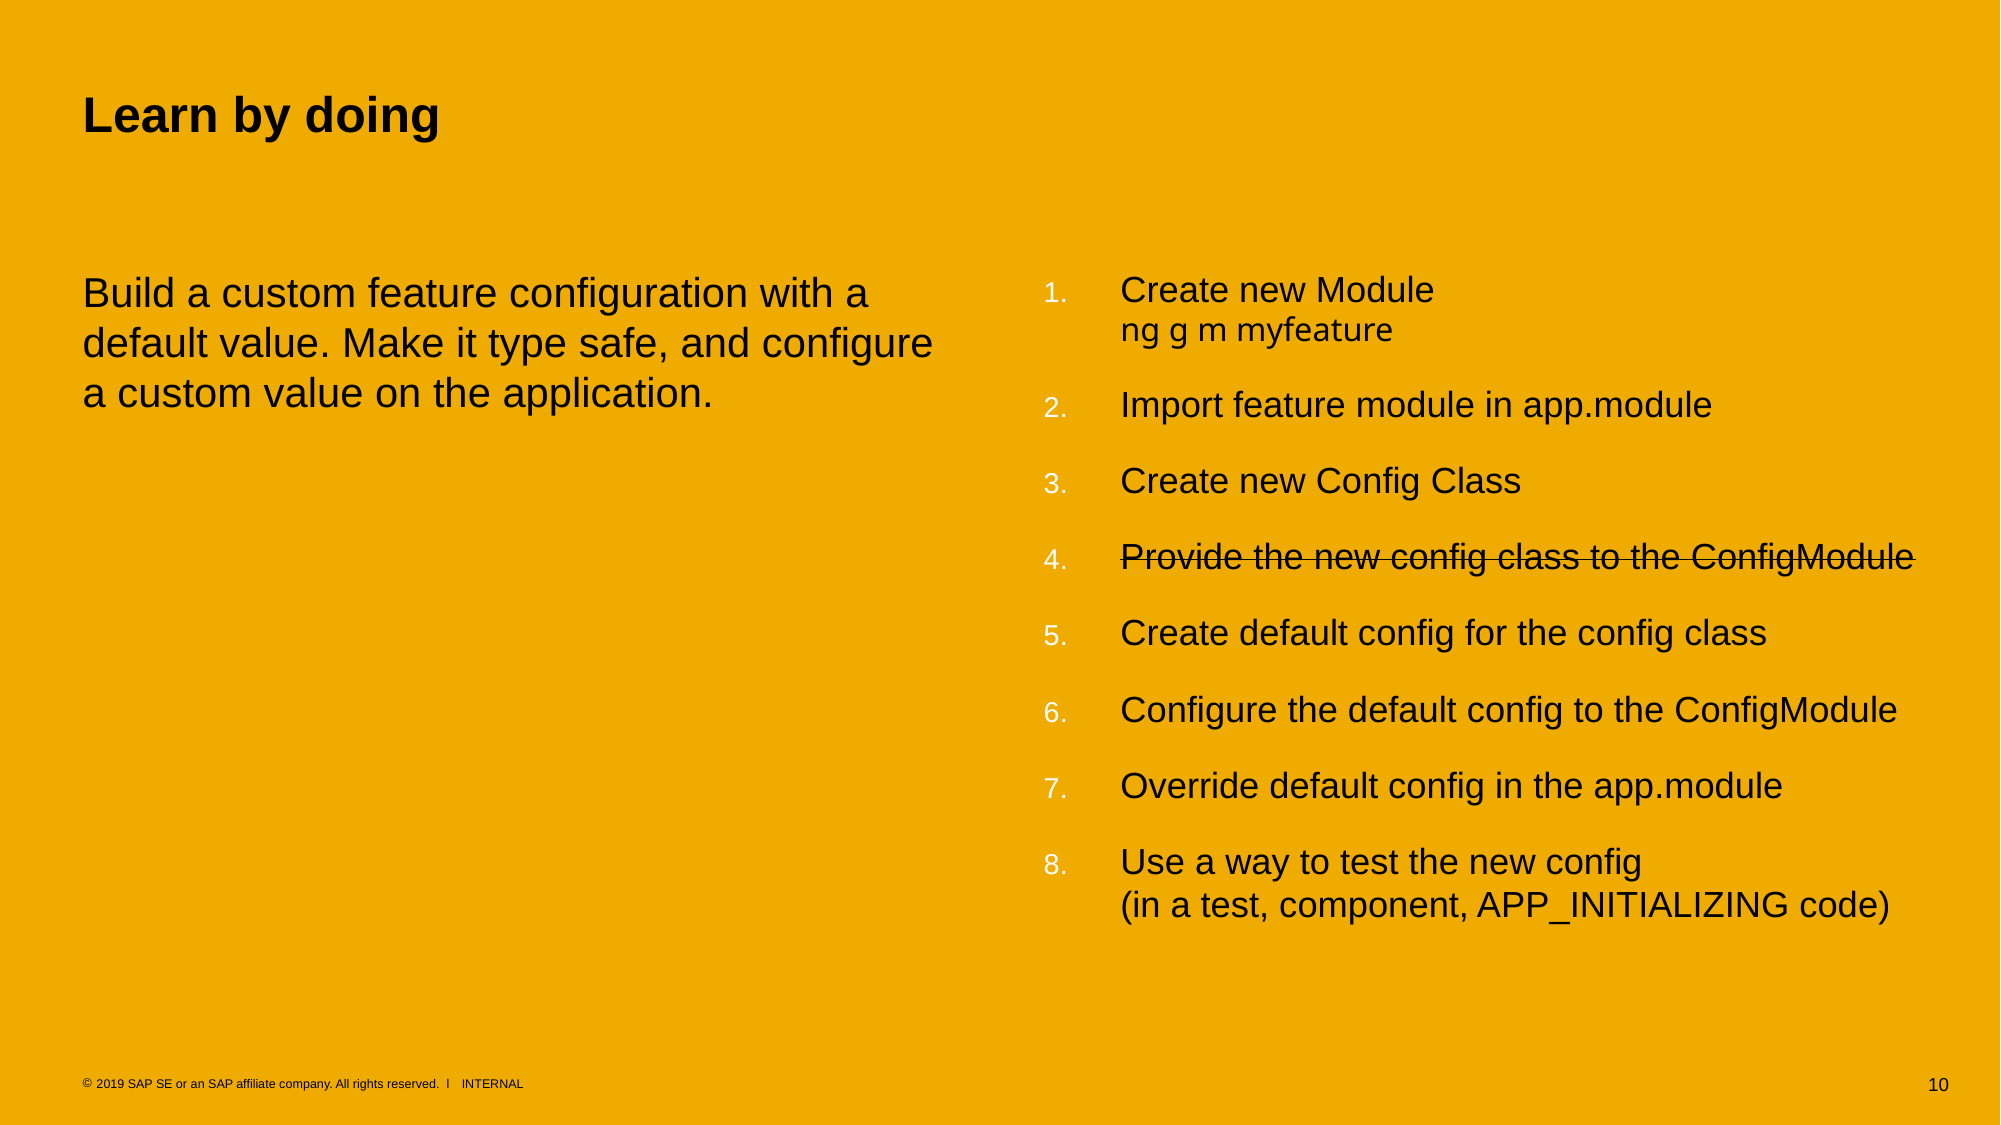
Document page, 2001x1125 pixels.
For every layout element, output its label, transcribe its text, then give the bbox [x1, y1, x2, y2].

title Learn by doing [82, 82, 1918, 144]
list Build a custom feature configuration with a default value. Make it type safe, and configure a custom value on the application. [82, 265, 957, 1040]
list Create new Module ng g m myfeature Import feature module in app.module Create new Config Class Provide the new config class to the ConfigModule Create default config for the config class Configure the default config to the ConfigModule Override default config in the app.module Use a way to test the new config (in a test, component, APP_INITIALIZING code) [1043, 265, 1918, 1040]
